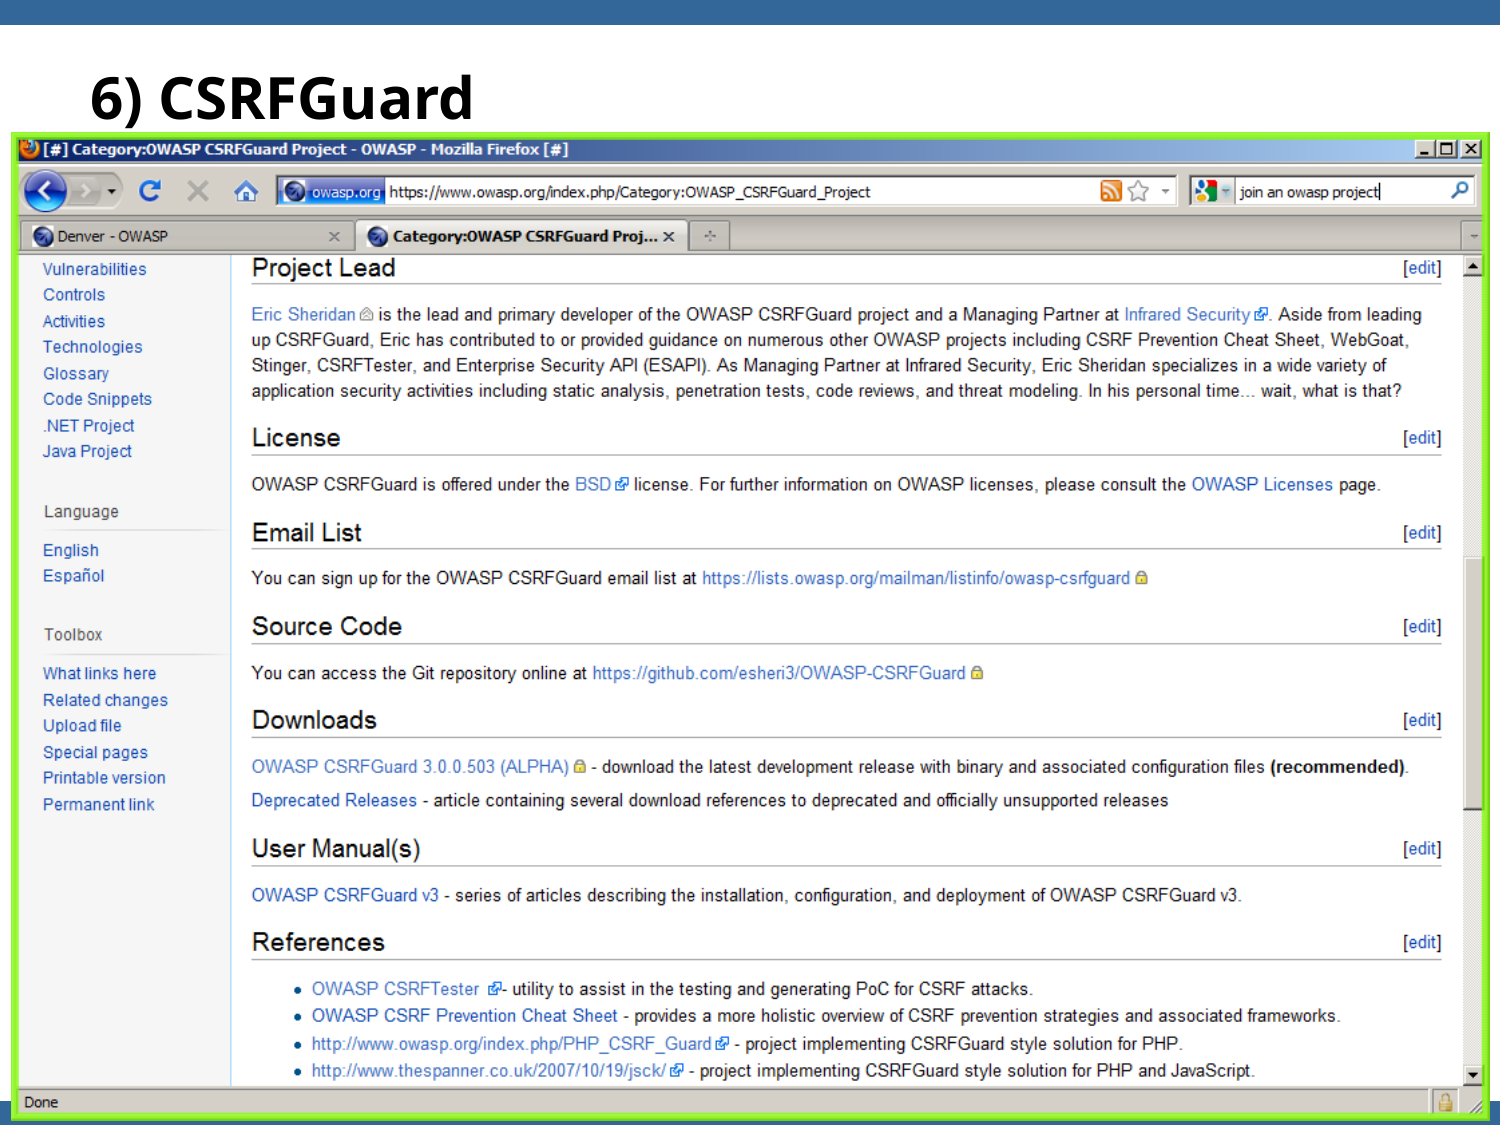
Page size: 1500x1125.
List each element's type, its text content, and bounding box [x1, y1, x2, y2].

title 6) CSRFGuard [74, 30, 1426, 131]
picture [10, 132, 1490, 1121]
